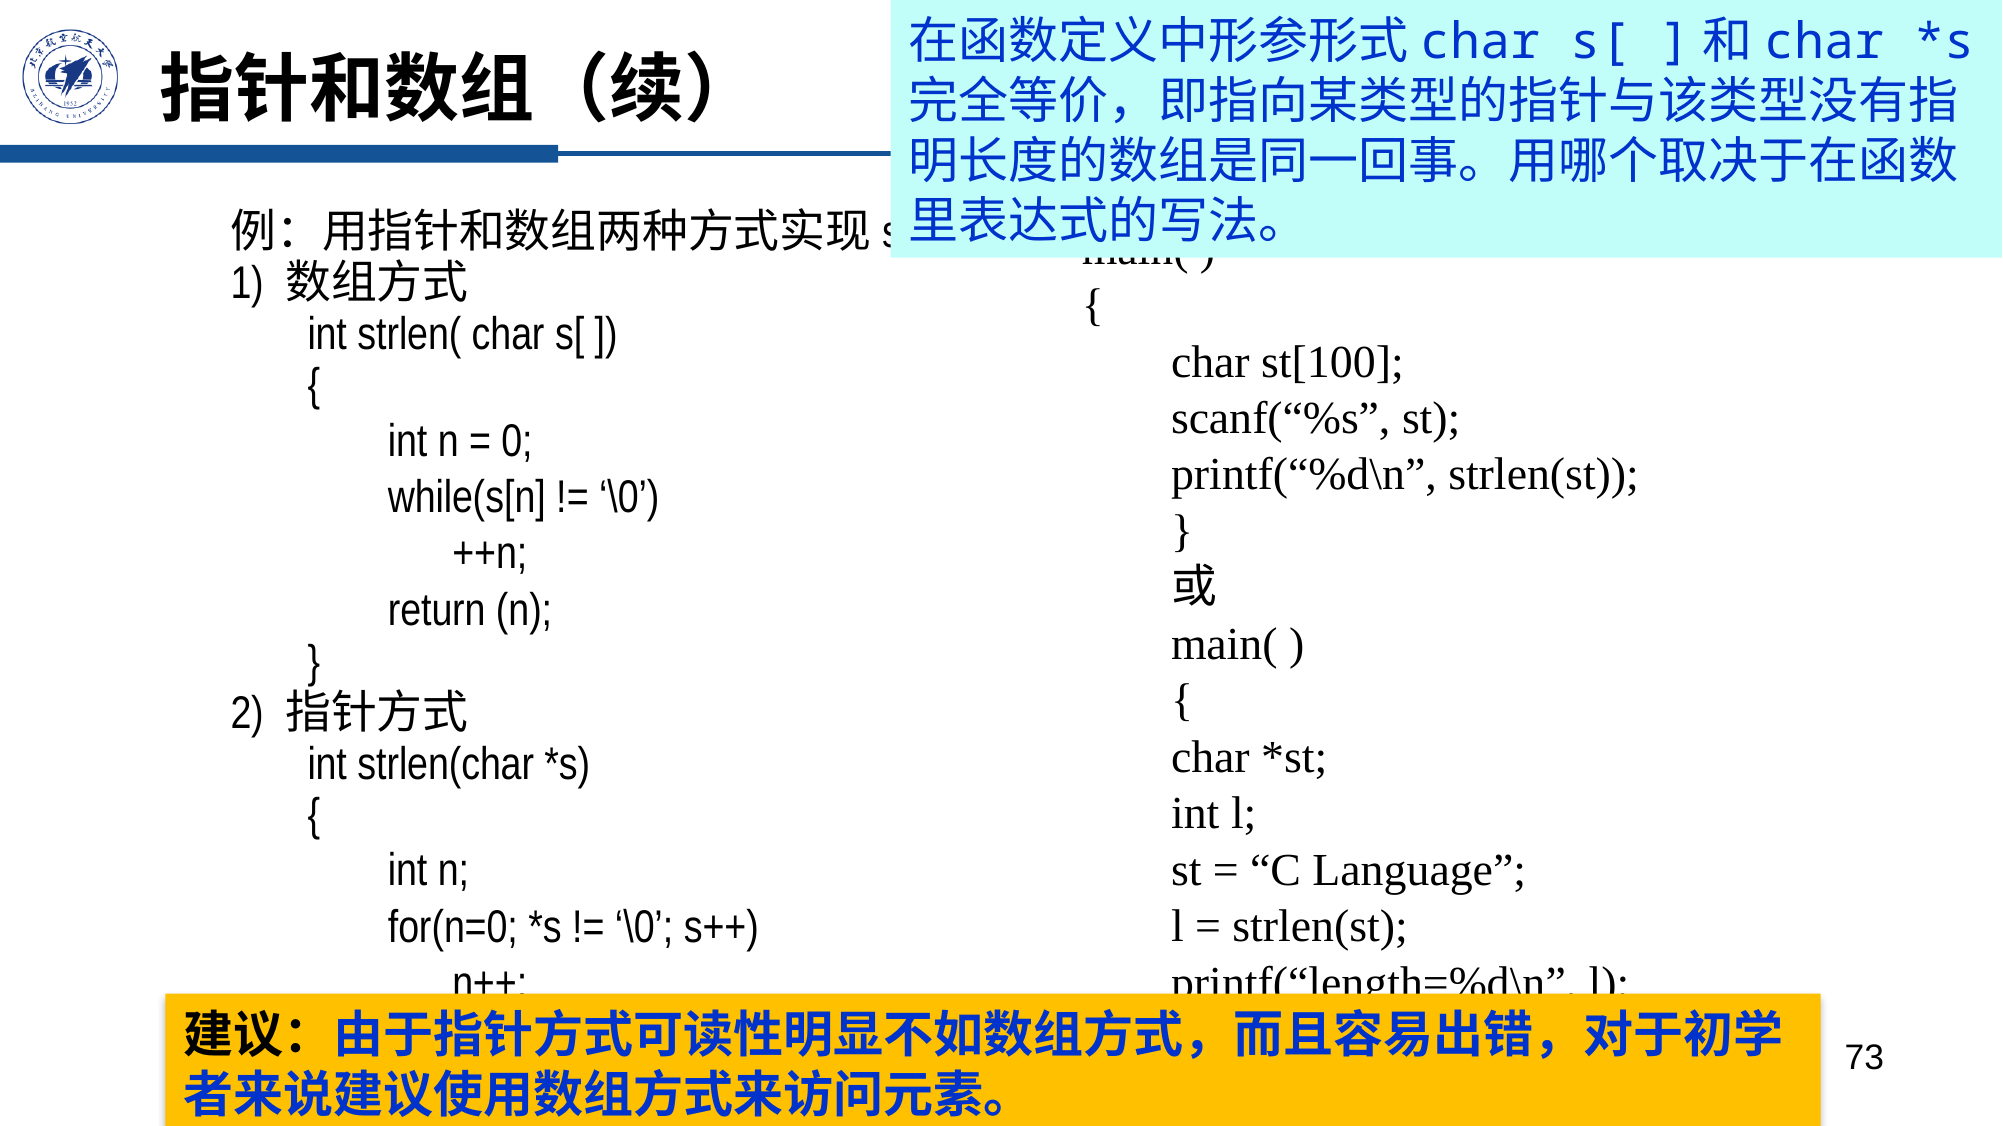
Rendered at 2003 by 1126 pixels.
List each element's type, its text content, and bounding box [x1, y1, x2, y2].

list 例：用指针和数组两种方式实现strlen函数 1) 数组方式 int strlen( char s[ ]) { int n = 0; while(s[n] != ‘\0’) ++n; return (n); } 2) 指针方式 int strlen(char *s) { int n; for(n=0; *s != ‘\0’; s++) n++; return (n); } [212, 207, 1063, 993]
text_box 建议：由于指针方式可读性明显不如数组方式，而且容易出错，对于初学者来说建议使用数组方式来访问元素。 [165, 993, 1821, 1126]
title 指针和数组（续） [141, 25, 890, 164]
text_box 在函数定义中形参形式char s[ ]和char *s完全等价，即指向某类型的指针与该类型没有指明长度的数组是同一回事。用哪个取决于在函数里表达式的写法。 [890, 0, 2002, 258]
picture [16, 23, 124, 130]
text_box main( ) { char st[100]; scanf(“%s”, st); printf(“%d\n”, strlen(st)); } 或 main( ) { char *st; int l; st = “C Language”; l = strlen(st); printf(“length=%d\n”, l); } [1063, 258, 1818, 993]
slide_number 73 [1829, 1024, 1903, 1104]
